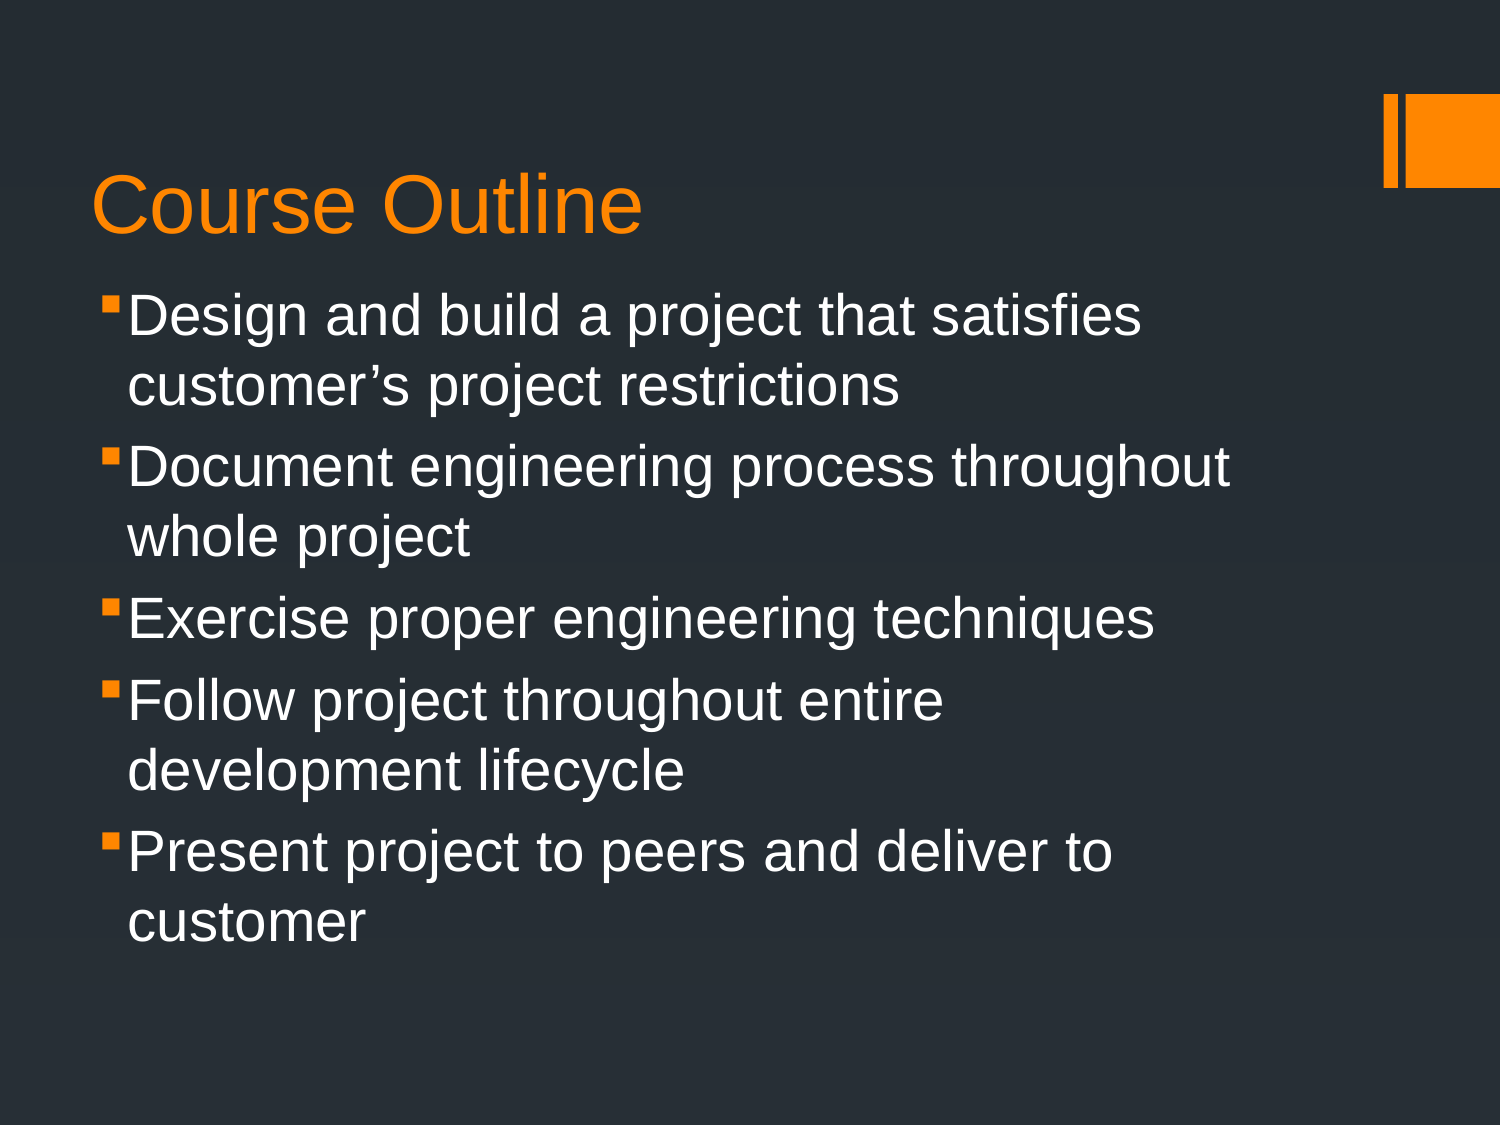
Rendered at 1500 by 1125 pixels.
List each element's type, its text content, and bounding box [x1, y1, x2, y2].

list Design and build a project that satisfies customer’s project restrictions Document engineering process throughout whole project Exercise proper engineering techniques Follow project throughout entire development lifecycle Present project to peers and deliver to customer [75, 269, 1275, 850]
title Course Outline [75, 68, 1275, 258]
